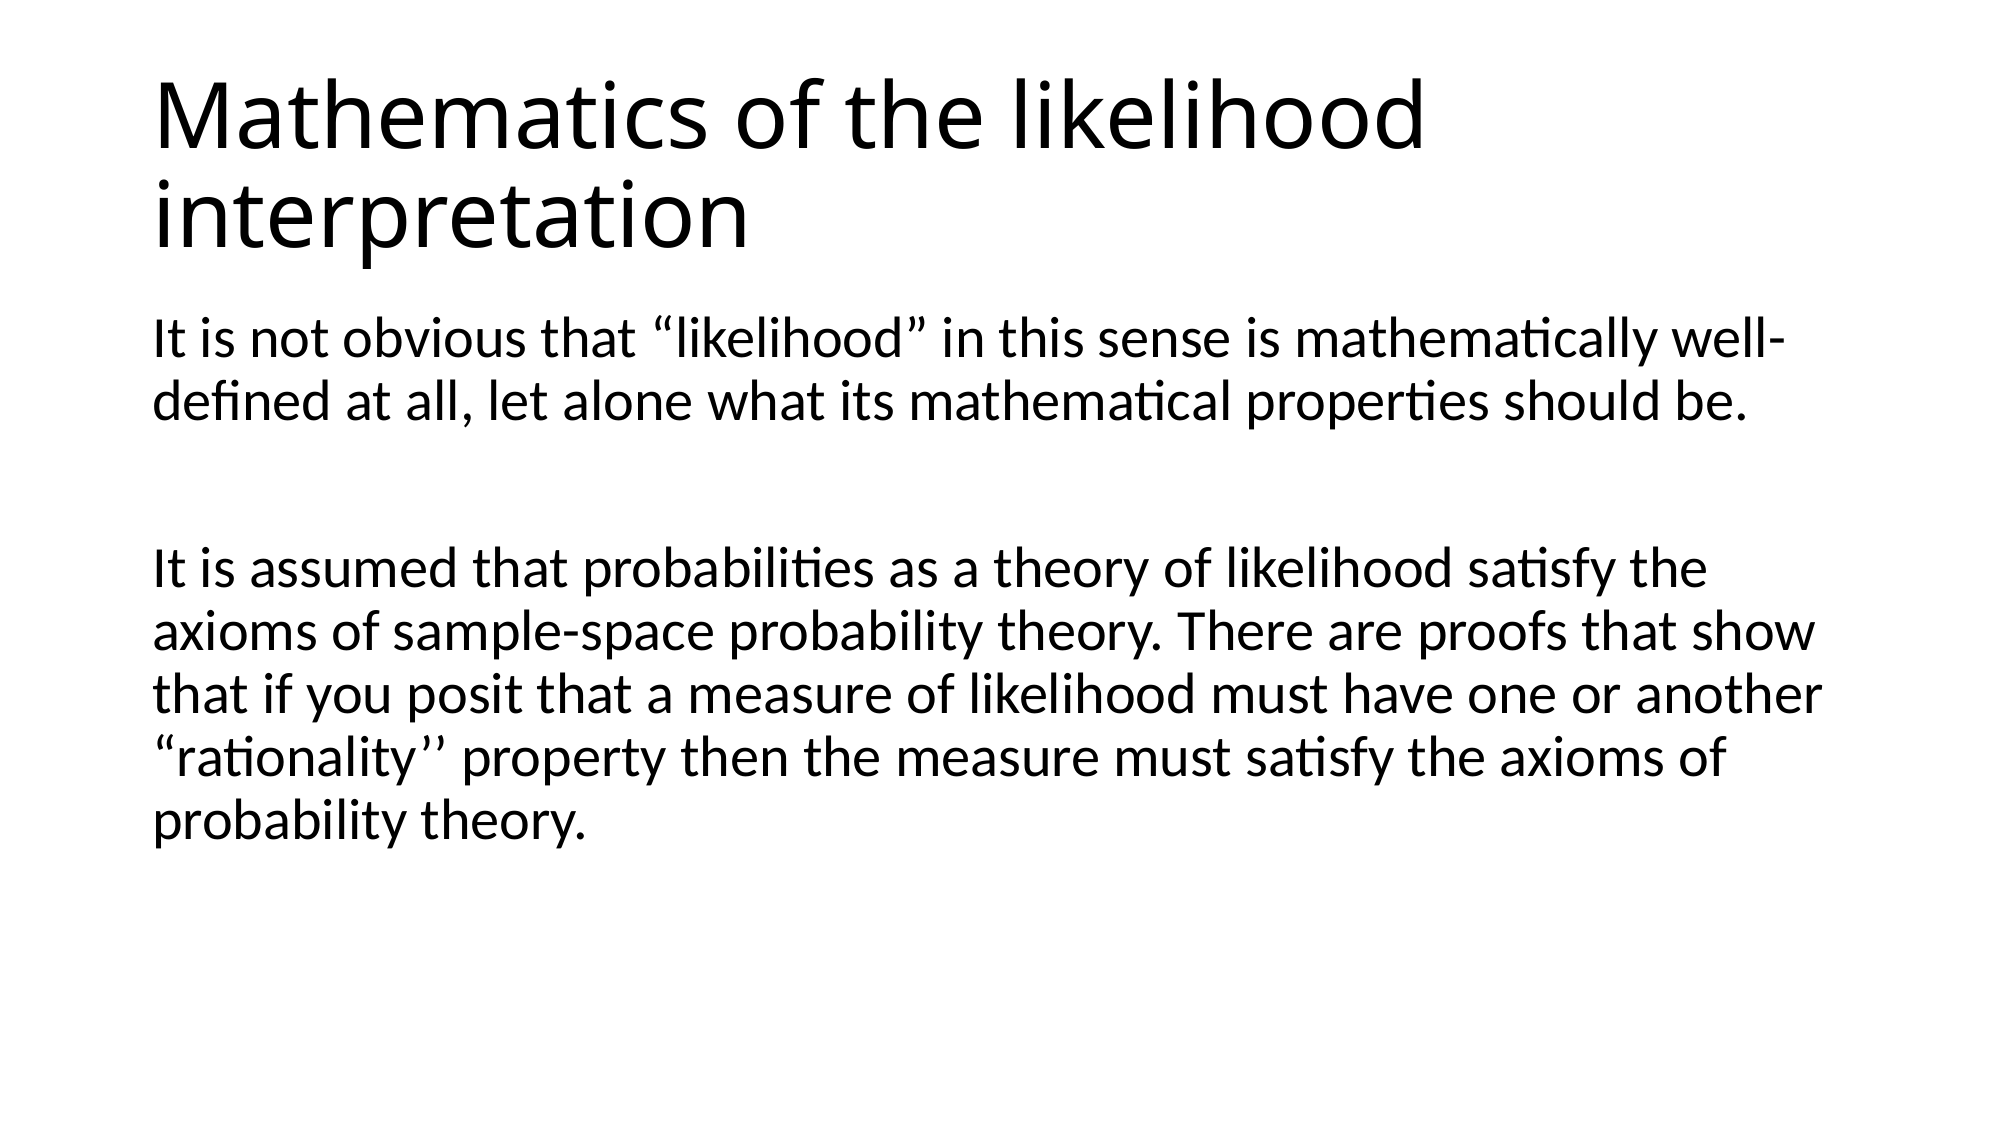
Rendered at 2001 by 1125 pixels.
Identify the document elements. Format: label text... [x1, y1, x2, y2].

title Mathematics of the likelihood interpretation [137, 59, 1863, 278]
list It is not obvious that “likelihood” in this sense is mathematically well-defined at all, let alone what its mathematical properties should be. It is assumed that probabilities as a theory of likelihood satisfy the axioms of sample-space probability theory. There are proofs that show that if you posit that a measure of likelihood must have one or another “rationality’’ property then the measure must satisfy the axioms of probability theory. [137, 299, 1863, 1014]
